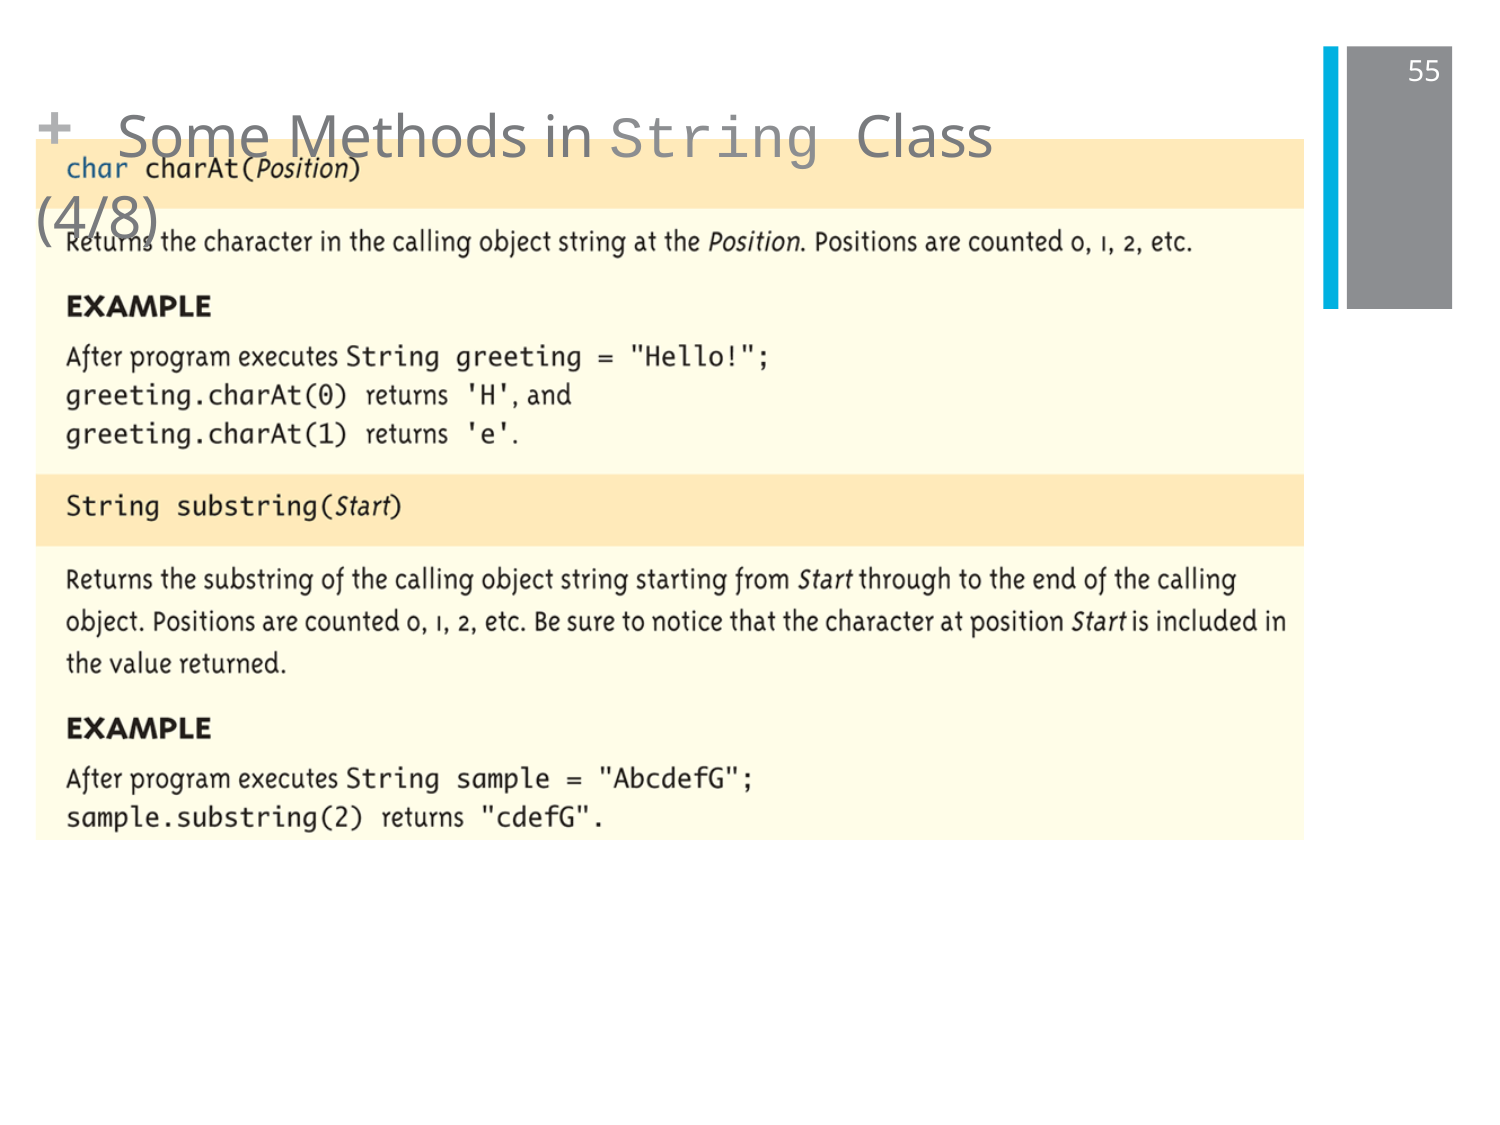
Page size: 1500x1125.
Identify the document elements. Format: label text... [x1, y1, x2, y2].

text_box 55 [1405, 52, 1442, 88]
text_box [35, 139, 1304, 840]
text_box [1323, 46, 1339, 309]
title + Some Methods in String Class (4/8) [34, 45, 1088, 251]
